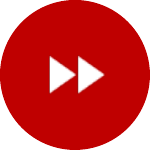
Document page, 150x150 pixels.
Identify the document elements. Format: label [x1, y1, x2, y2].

picture [37, 37, 113, 113]
text_box [0, 0, 150, 150]
